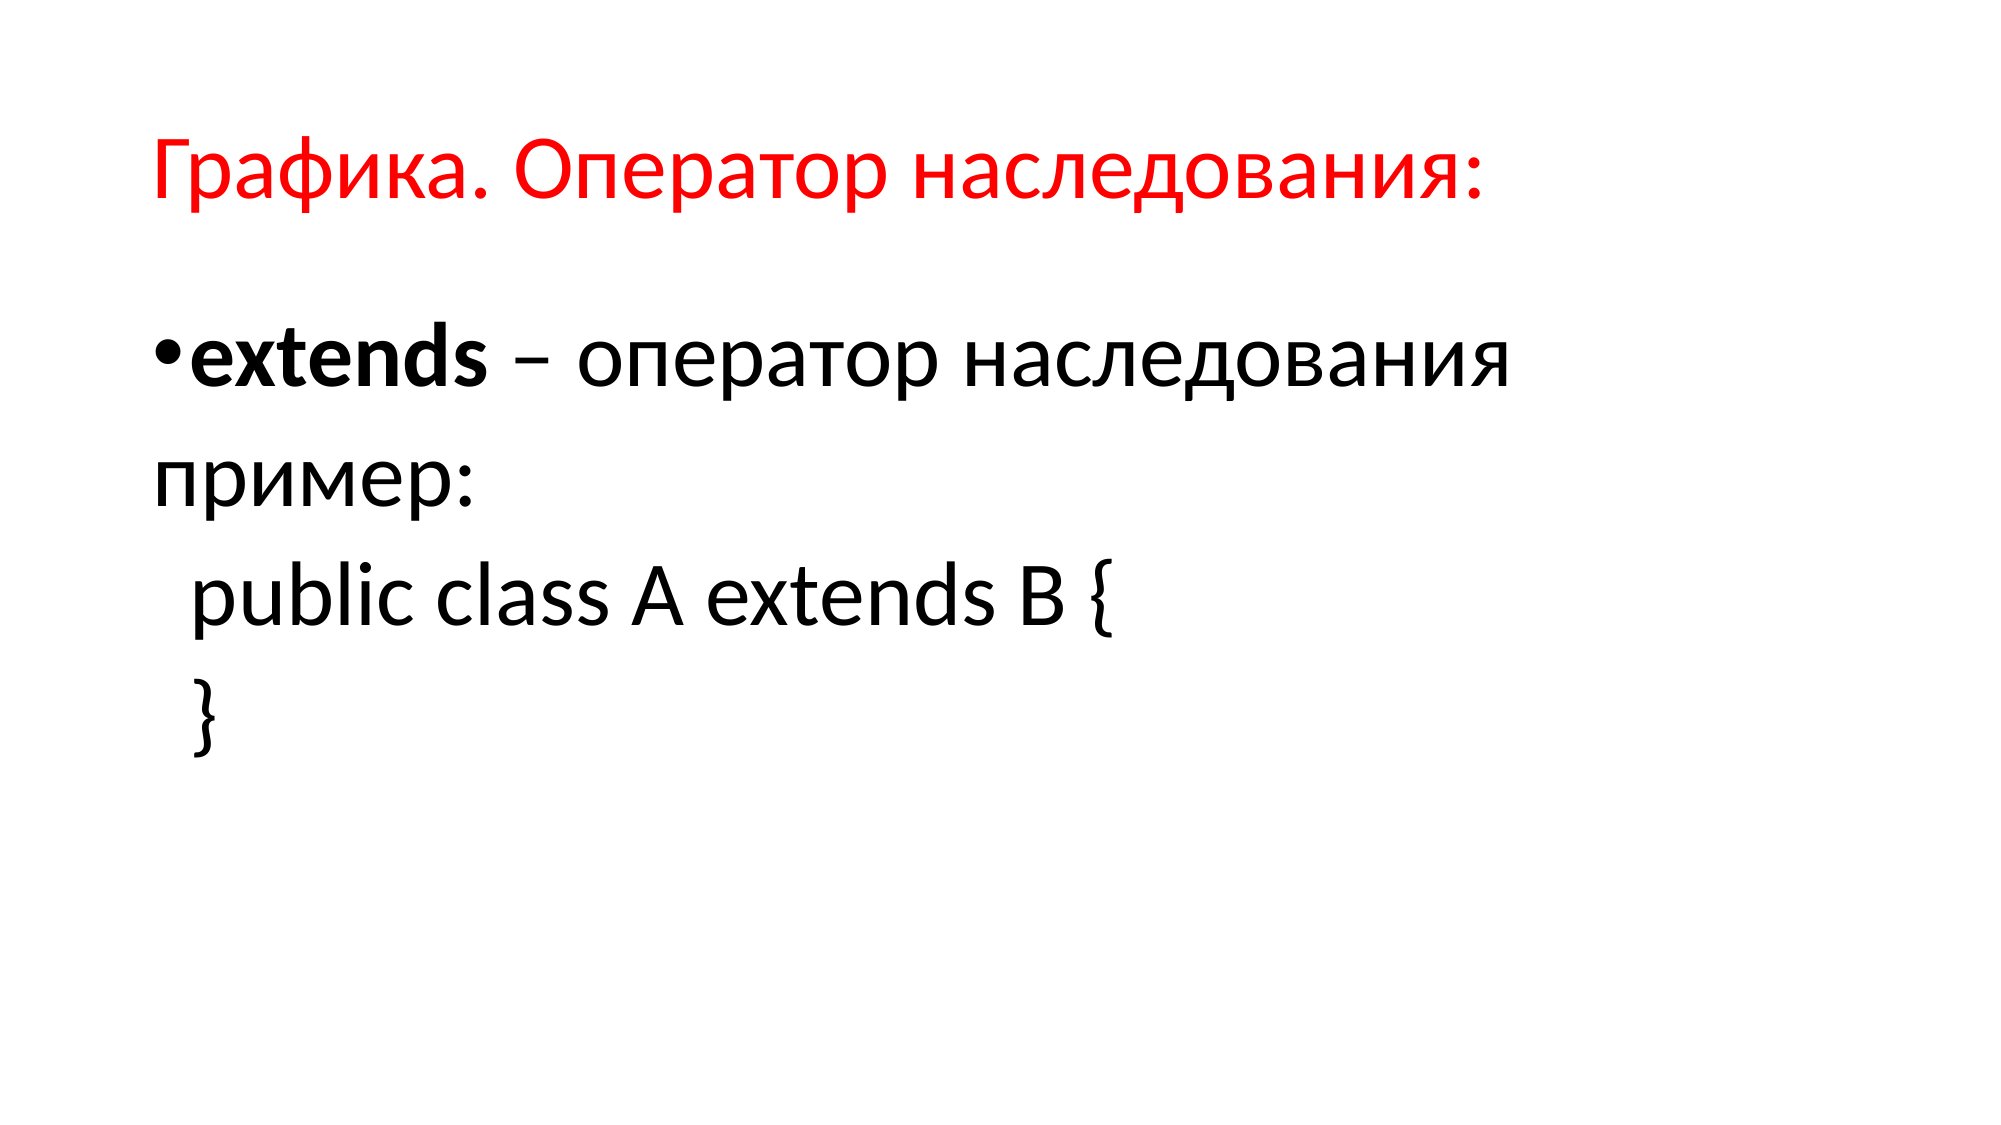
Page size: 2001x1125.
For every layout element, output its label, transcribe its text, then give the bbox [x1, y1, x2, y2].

list extends – оператор наследования пример: public class A extends B { } [137, 299, 1863, 1014]
title Графика. Оператор наследования: [137, 59, 1863, 278]
